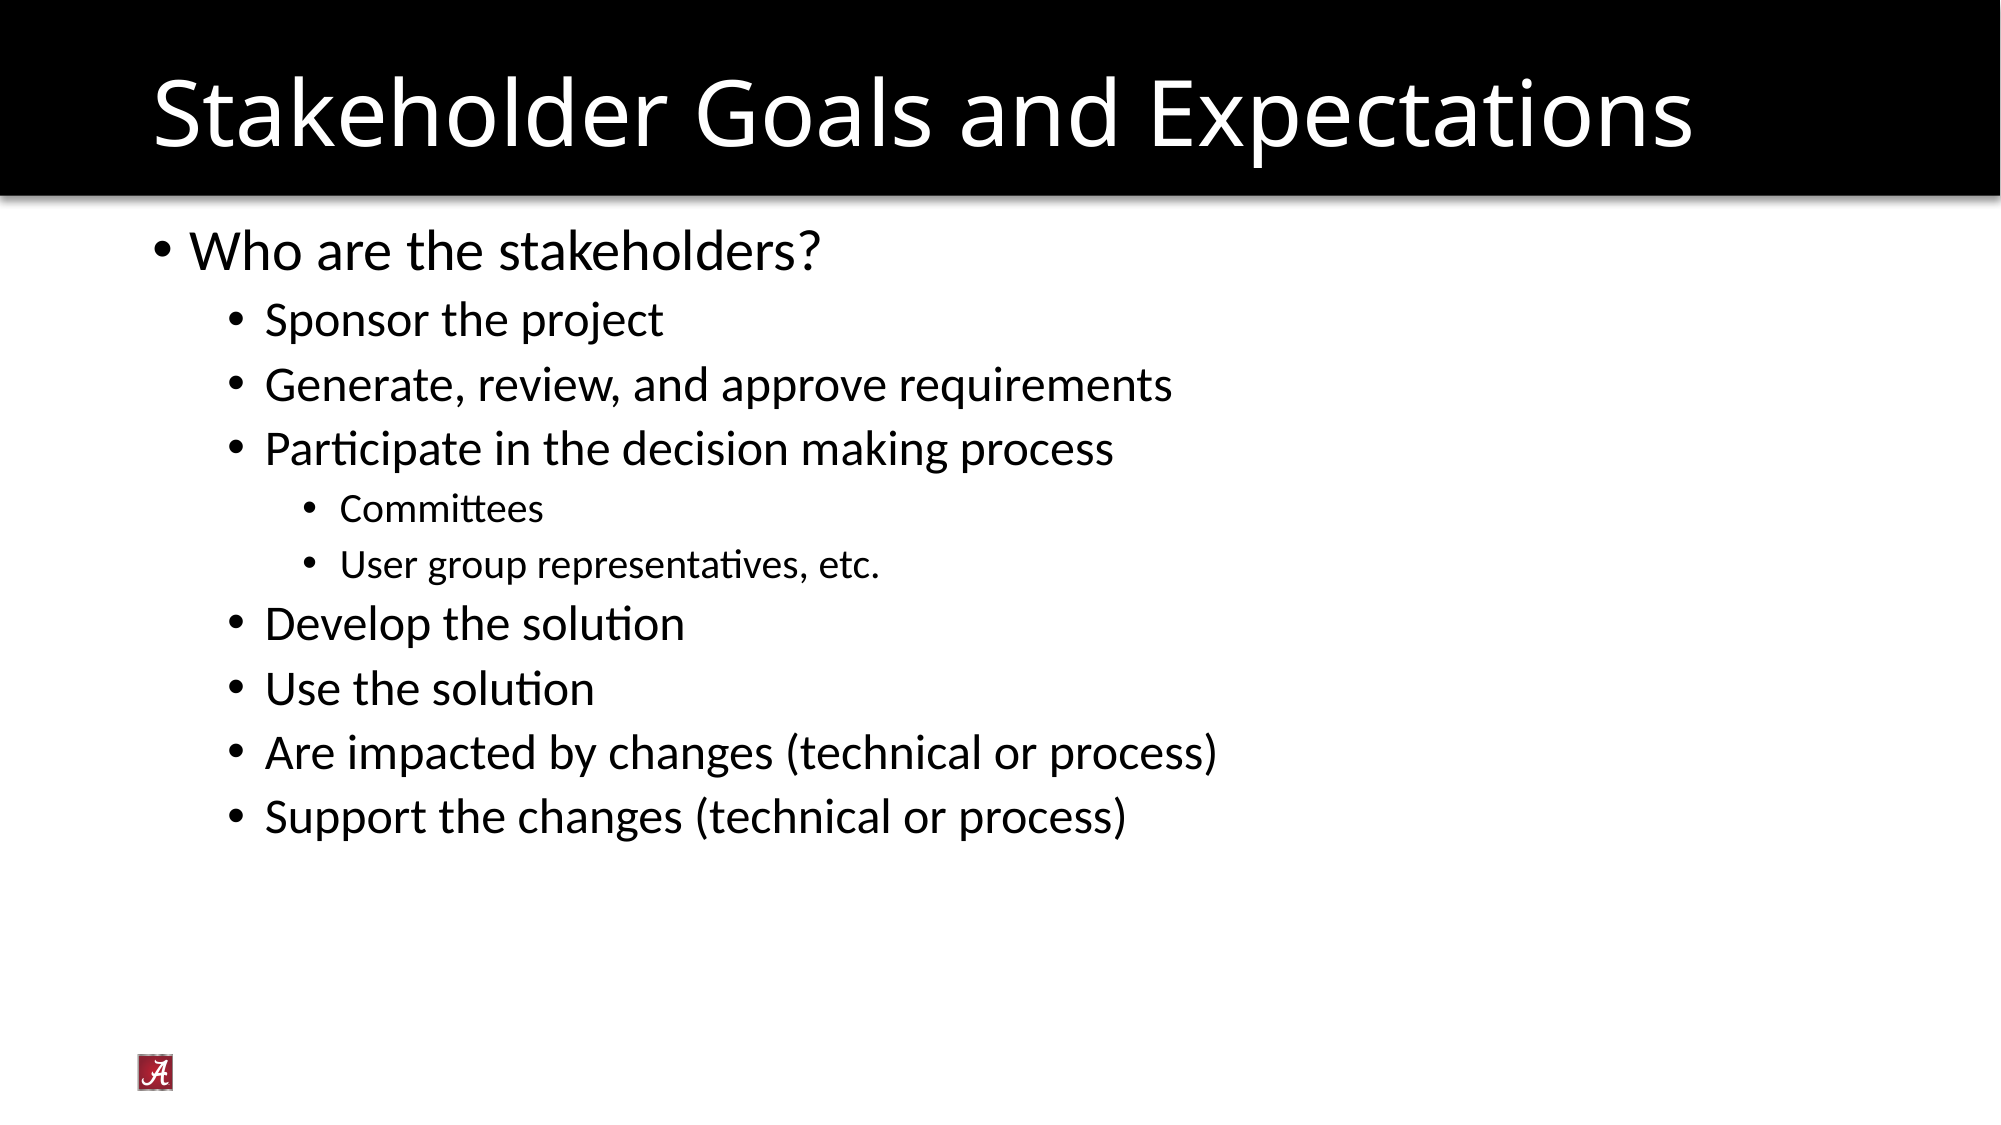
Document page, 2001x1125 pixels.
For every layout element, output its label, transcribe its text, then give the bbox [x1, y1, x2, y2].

title Stakeholder Goals and Expectations [137, 59, 1863, 196]
list Who are the stakeholders? Sponsor the project Generate, review, and approve requirements Participate in the decision making process Committees User group representatives, etc. Develop the solution Use the solution Are impacted by changes (technical or process) Support the changes (technical or process) [137, 212, 1863, 1014]
